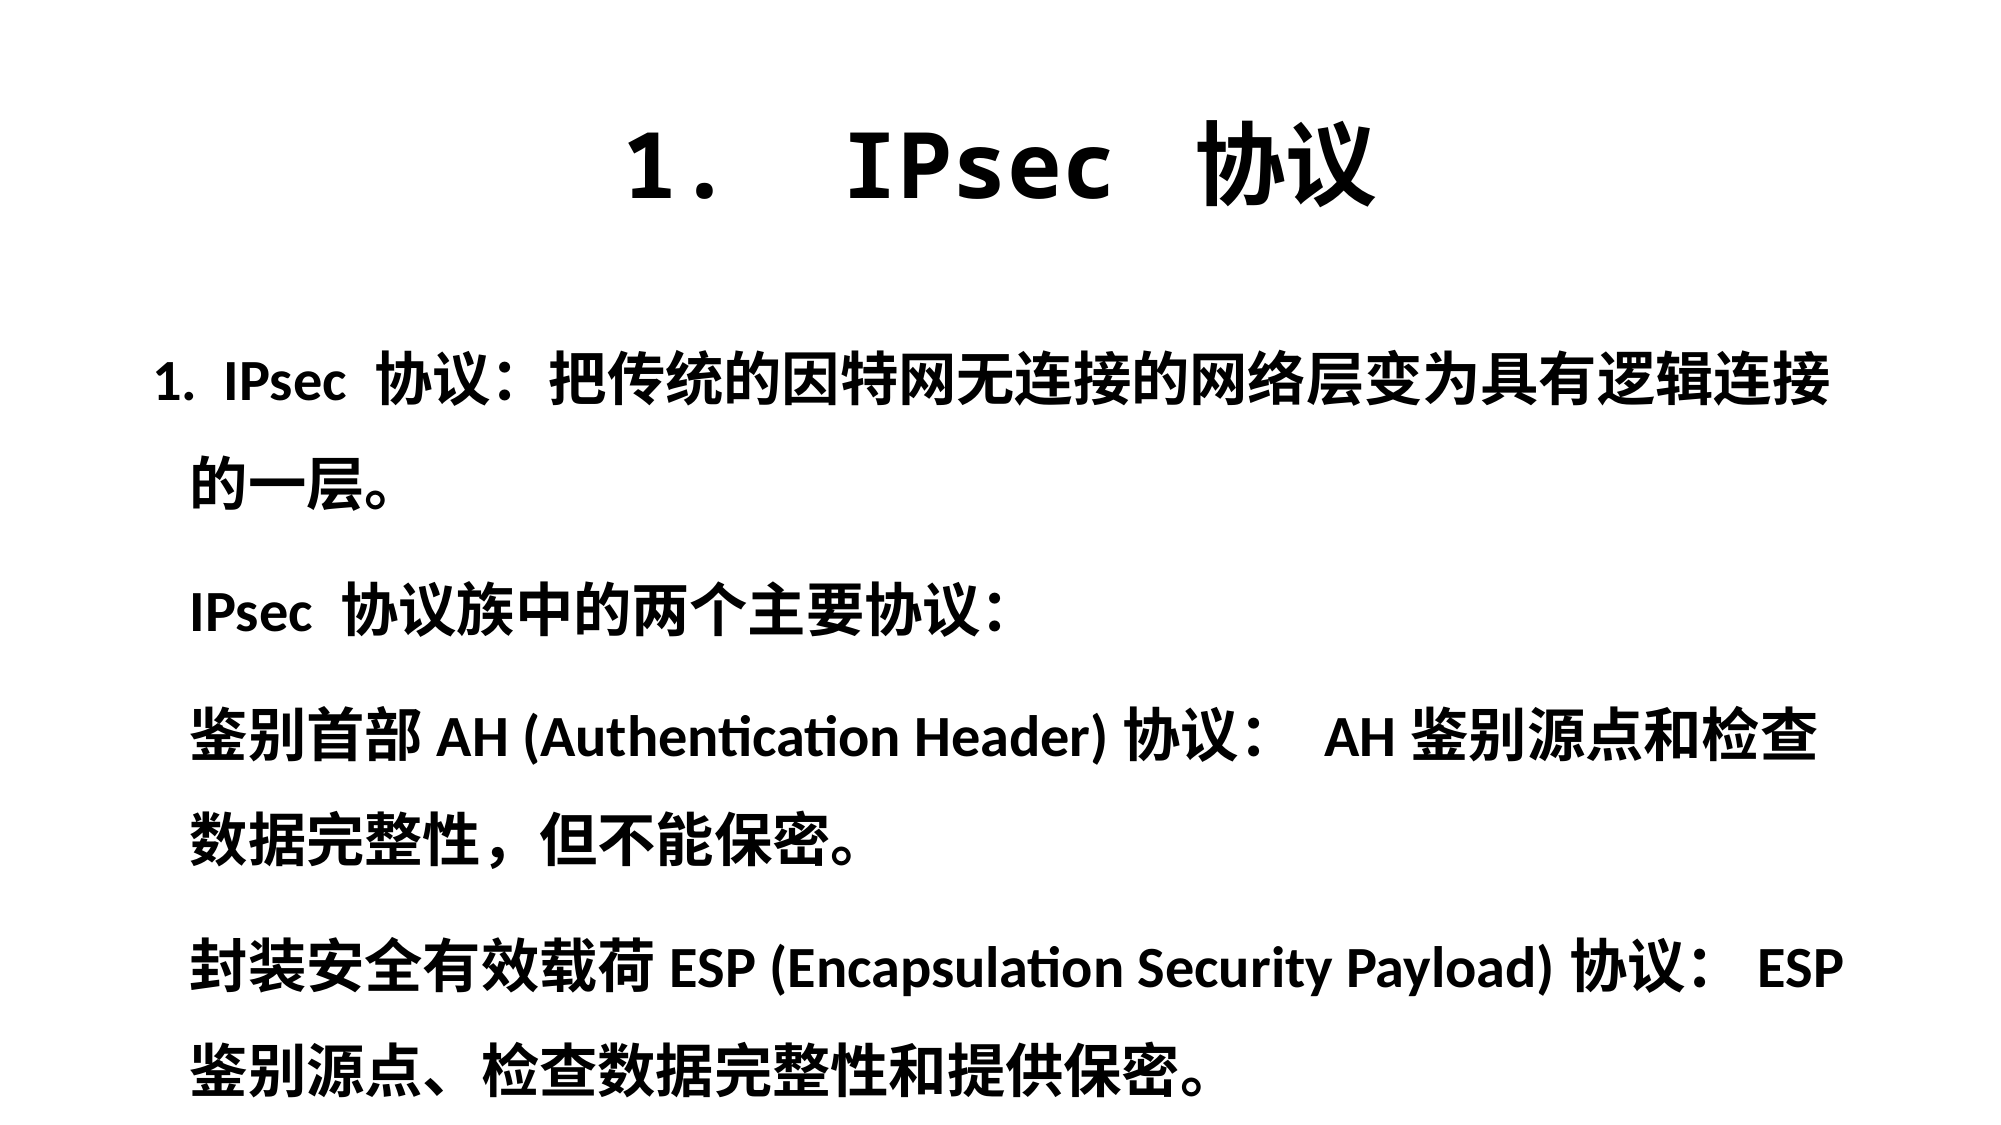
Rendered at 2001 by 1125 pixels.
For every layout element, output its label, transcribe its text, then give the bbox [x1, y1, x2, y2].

title 1. IPsec 协议 [137, 59, 1863, 278]
list 1. IPsec 协议：把传统的因特网无连接的网络层变为具有逻辑连接的一层。 IPsec 协议族中的两个主要协议： 鉴别首部AH (Authentication Header)协议： AH鉴别源点和检查数据完整性，但不能保密。 封装安全有效载荷ESP (Encapsulation Security Payload)协议：ESP鉴别源点、检查数据完整性和提供保密。 [137, 299, 1863, 1014]
